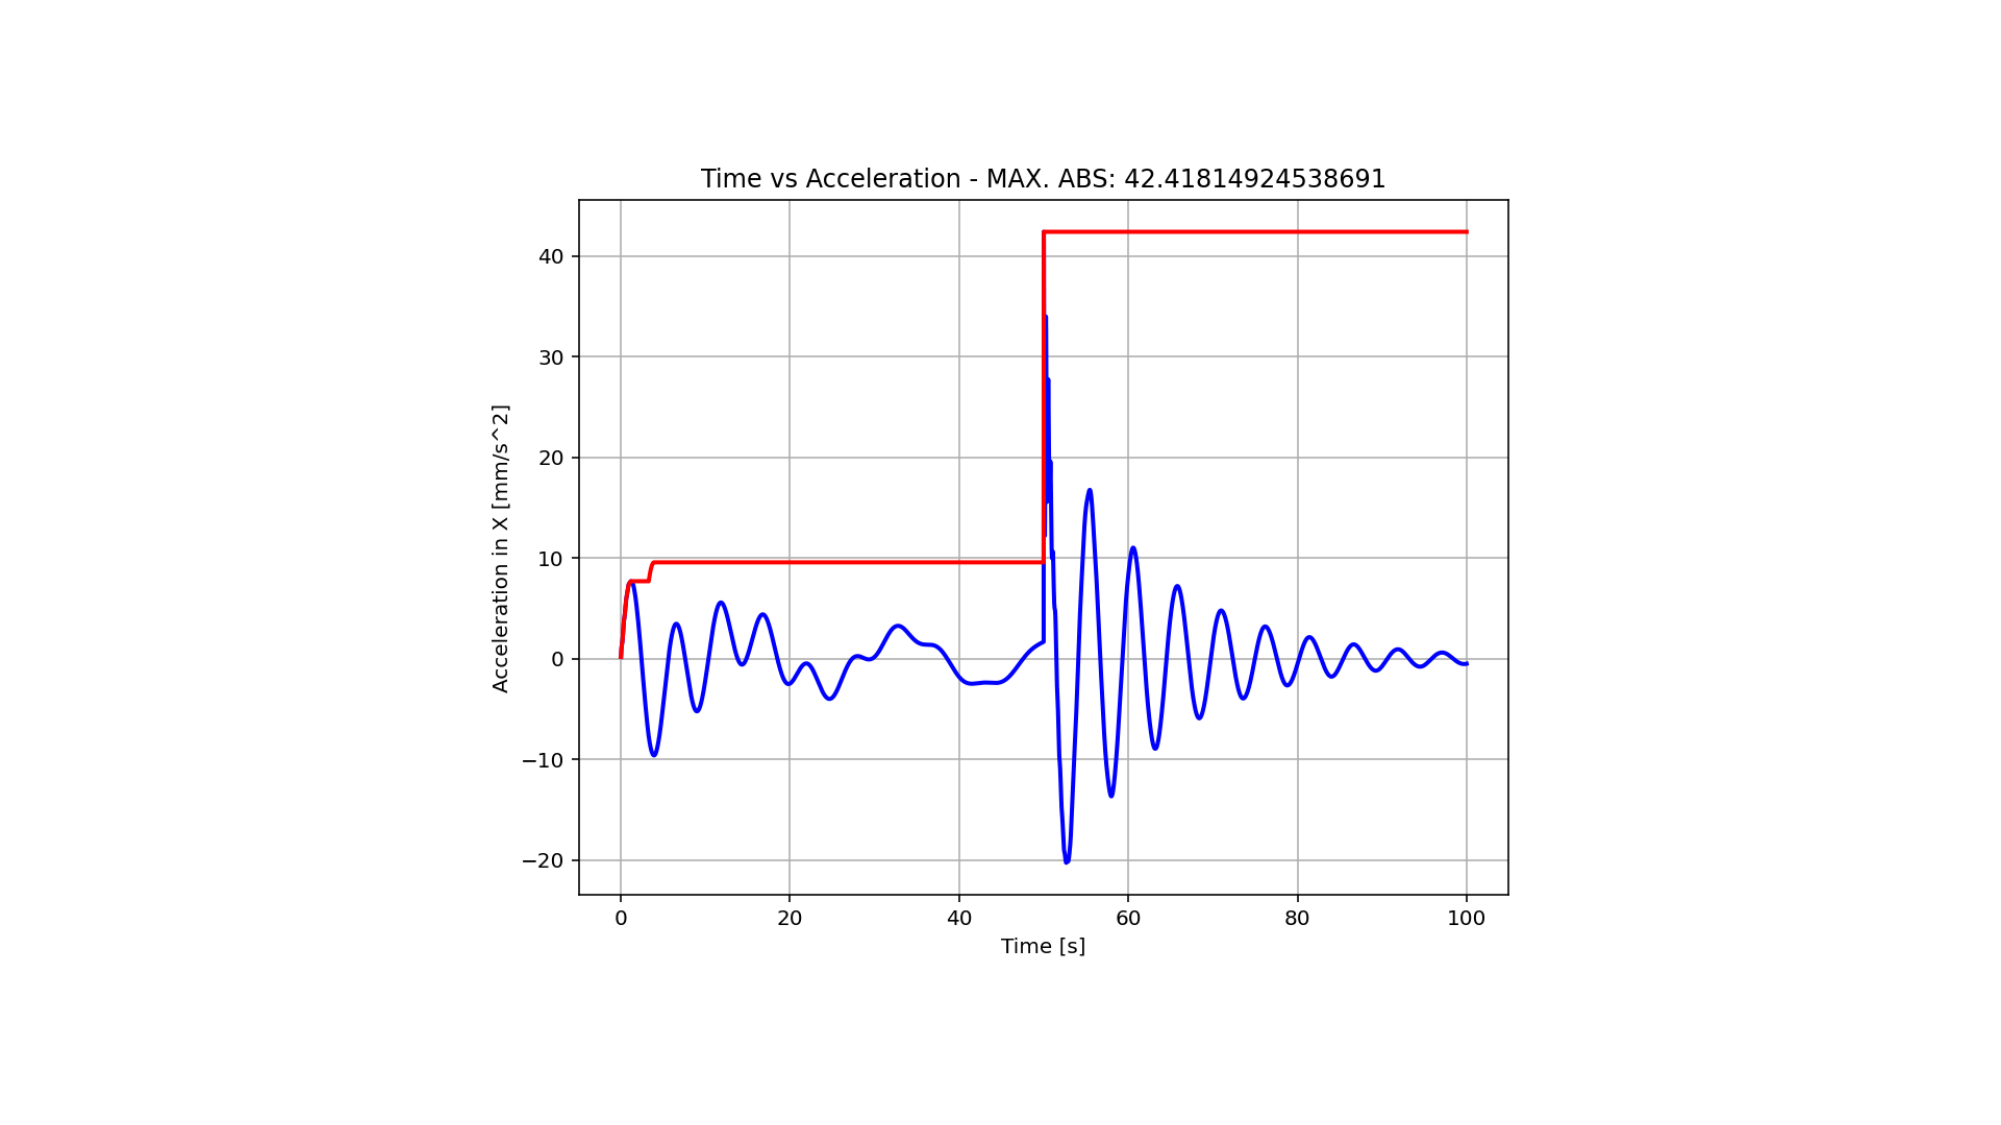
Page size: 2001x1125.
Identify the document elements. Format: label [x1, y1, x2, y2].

picture [476, 153, 1524, 972]
